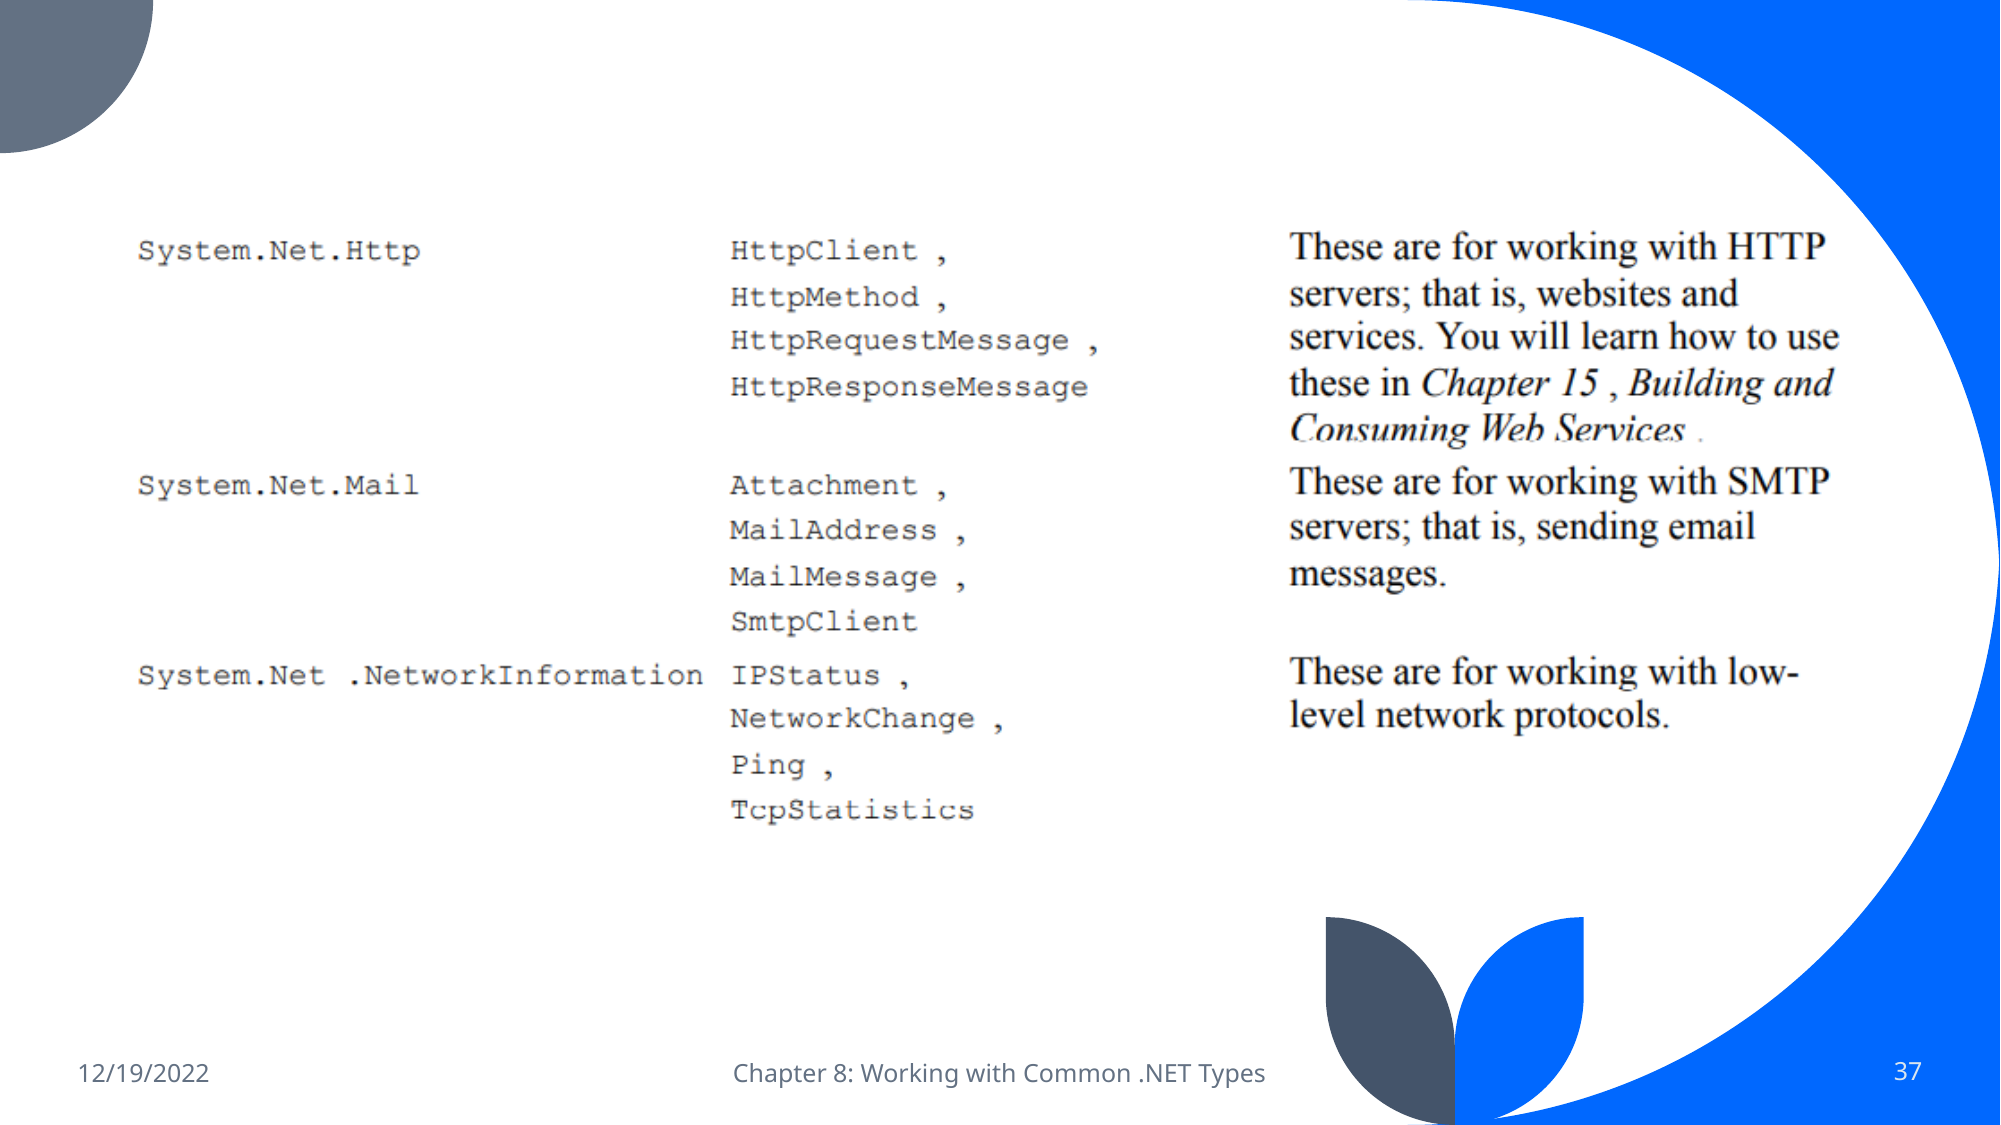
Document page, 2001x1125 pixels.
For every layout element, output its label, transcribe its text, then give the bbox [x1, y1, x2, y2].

footer Chapter 8: Working with Common .NET Types [662, 1042, 1338, 1103]
picture [123, 213, 1863, 835]
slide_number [62, 1042, 513, 1103]
slide_number 37 [1665, 1042, 1938, 1103]
